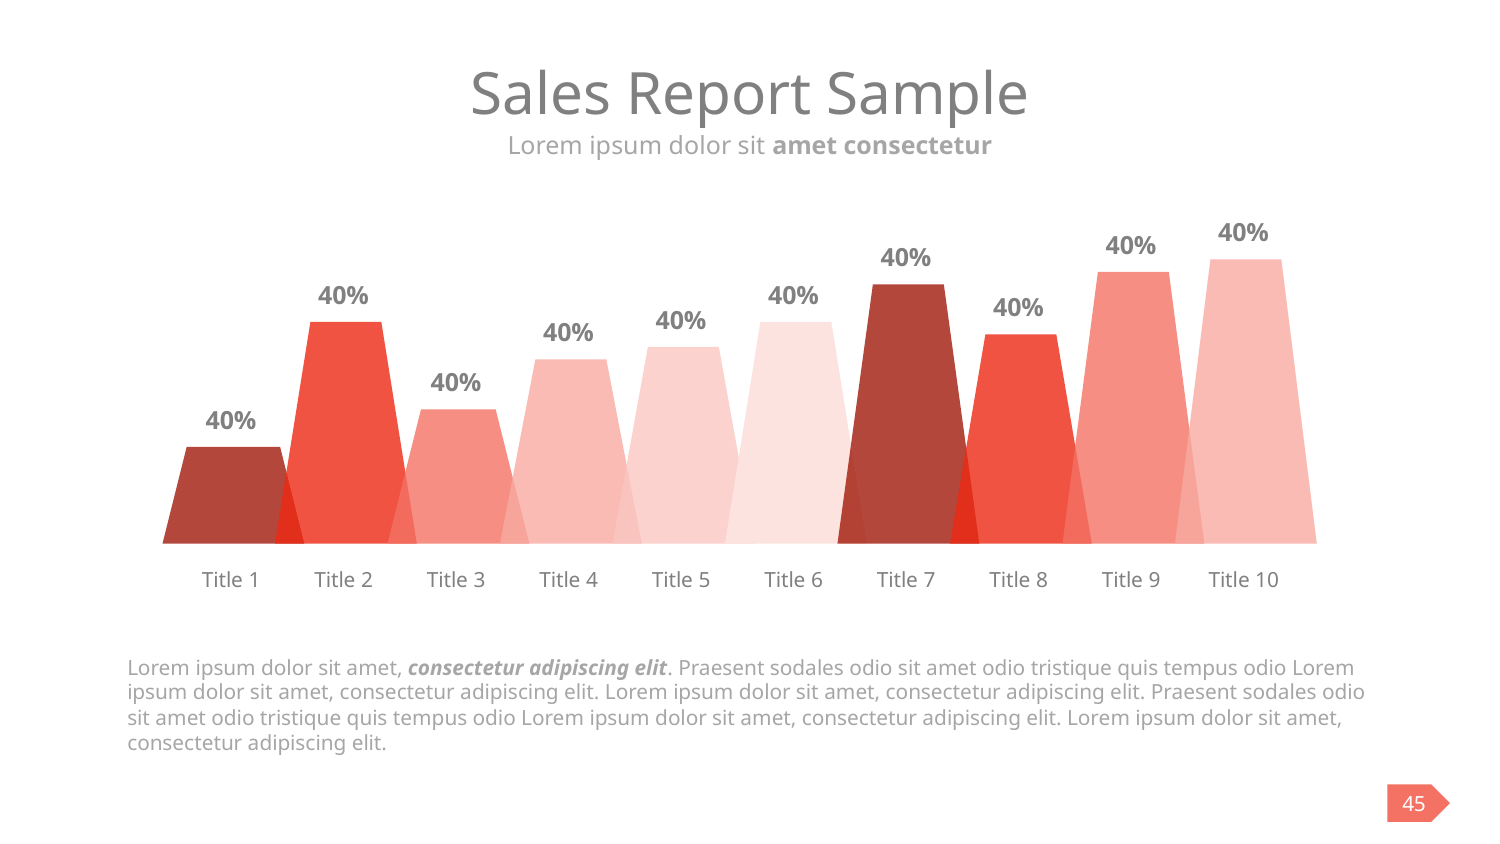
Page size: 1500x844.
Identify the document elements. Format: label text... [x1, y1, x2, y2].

text_box 45 [1385, 782, 1453, 824]
title Sales Report Sample [75, 61, 1425, 121]
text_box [949, 284, 1057, 600]
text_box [387, 359, 494, 600]
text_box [162, 396, 269, 600]
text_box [1174, 209, 1318, 600]
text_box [499, 309, 607, 600]
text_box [274, 271, 418, 600]
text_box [724, 271, 832, 600]
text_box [612, 296, 719, 600]
text_box Lorem ipsum dolor sit amet, consectetur adipiscing elit. Praesent sodales odio sit amet odio tristique quis tempus odio Lorem ipsum dolor sit amet, consectetur adipiscing elit. Lorem ipsum dolor sit amet, consectetur adipiscing elit. Praesent sodales odio sit amet odio tristique quis tempus odio Lorem ipsum dolor sit amet, consectetur adipiscing elit. Lorem ipsum dolor sit amet, consectetur adipiscing elit. [112, 646, 1388, 762]
text_box Lorem ipsum dolor sit amet consectetur [74, 121, 1425, 172]
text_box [837, 234, 980, 600]
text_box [1062, 221, 1169, 600]
